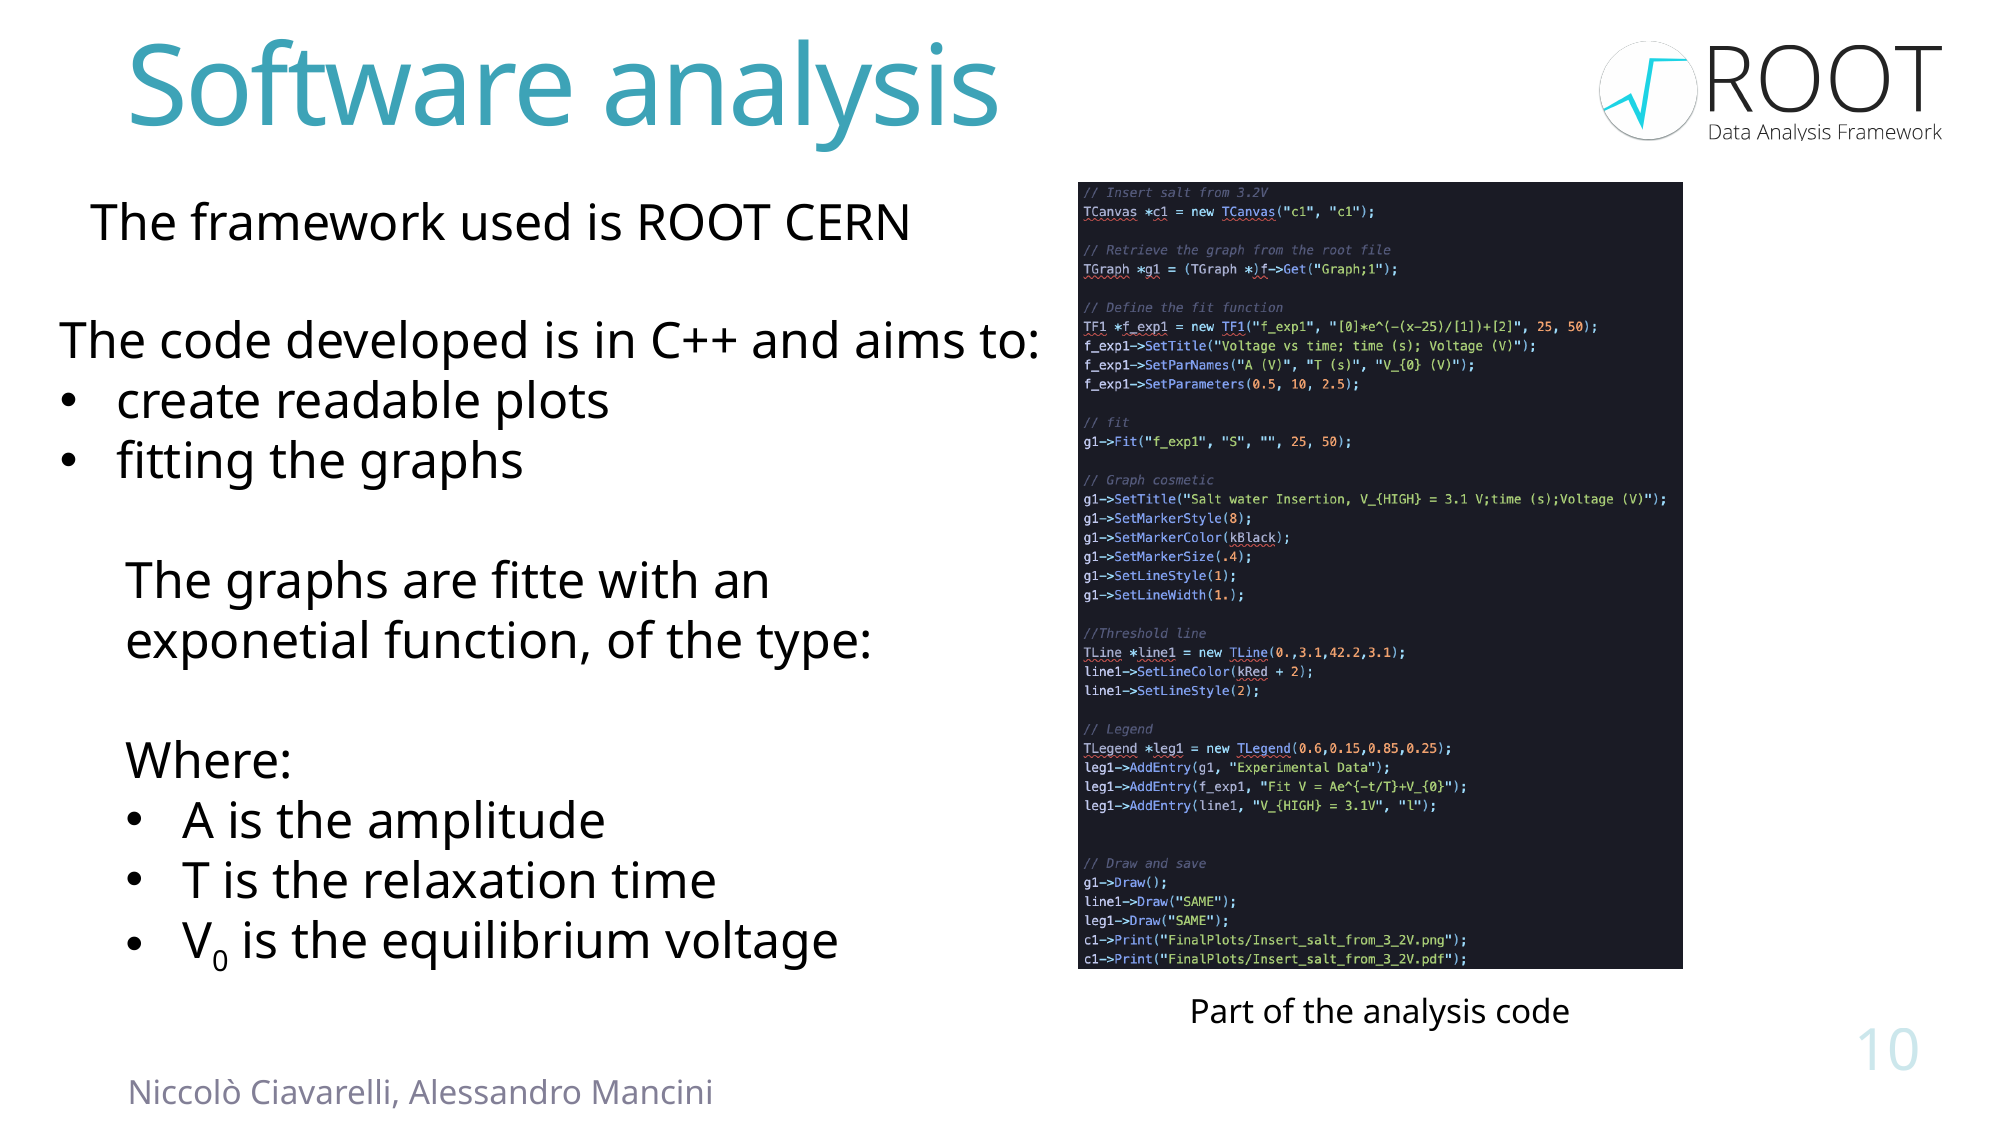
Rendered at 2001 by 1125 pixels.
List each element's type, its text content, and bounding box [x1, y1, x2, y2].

text_box Software analysis [110, 0, 1879, 183]
slide_number 10 [1647, 937, 2000, 1125]
picture [1598, 41, 1948, 142]
picture [1077, 182, 1683, 969]
text_box [273, 871, 304, 933]
text_box The code developed is in C++ and aims to: create readable plots fitting the graphs [44, 301, 1057, 497]
text_box The framework used is ROOT CERN [76, 182, 929, 258]
text_box Part of the analysis code [1174, 982, 1586, 1038]
footer Niccolò Ciavarelli, Alessandro Mancini [112, 1075, 938, 1113]
